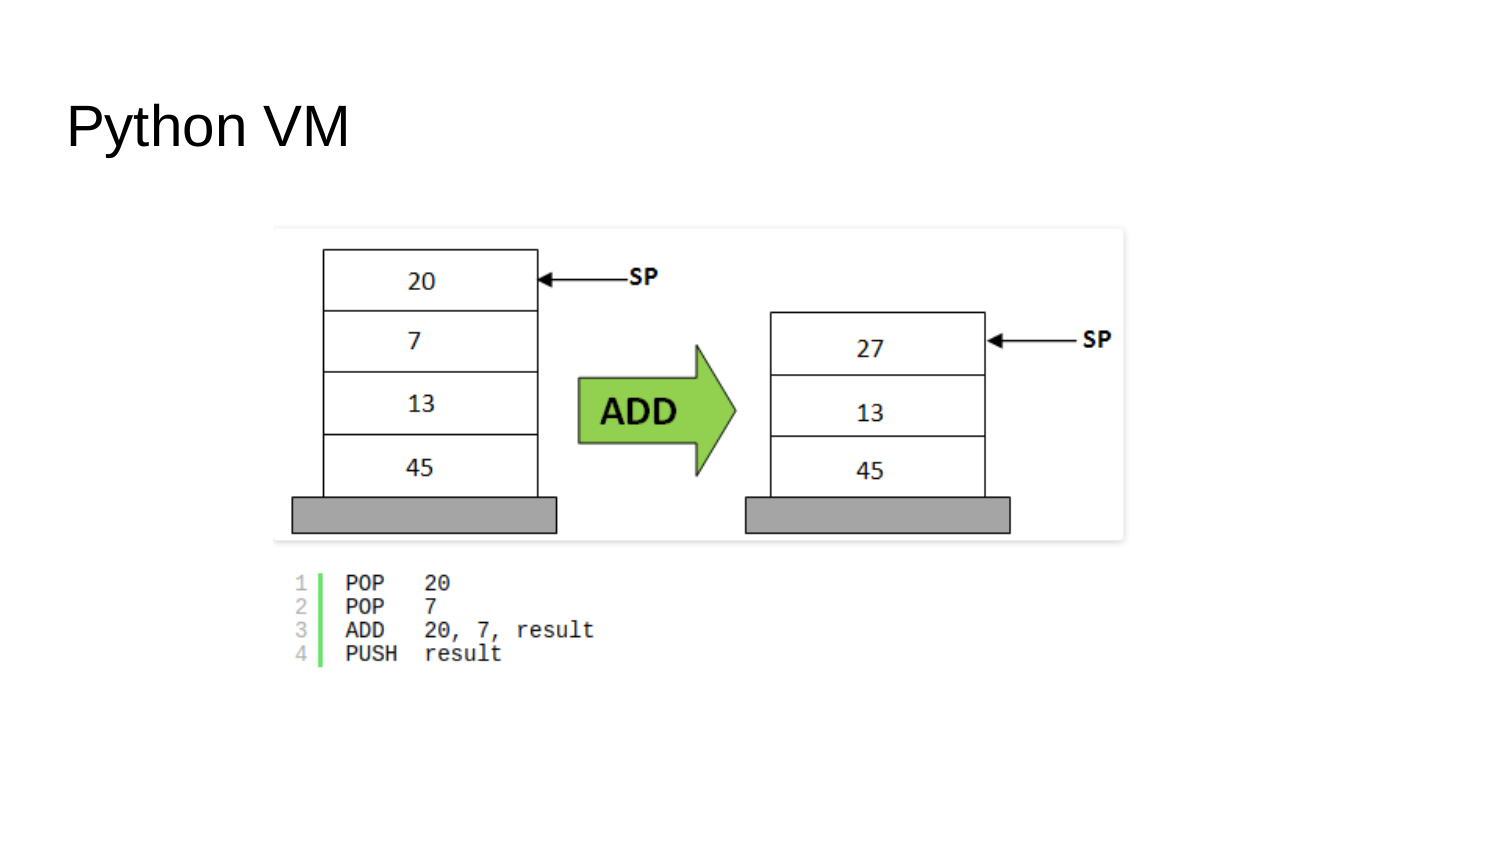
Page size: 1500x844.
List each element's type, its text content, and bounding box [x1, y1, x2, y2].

title Python VM [51, 72, 1449, 167]
picture [272, 207, 1180, 670]
